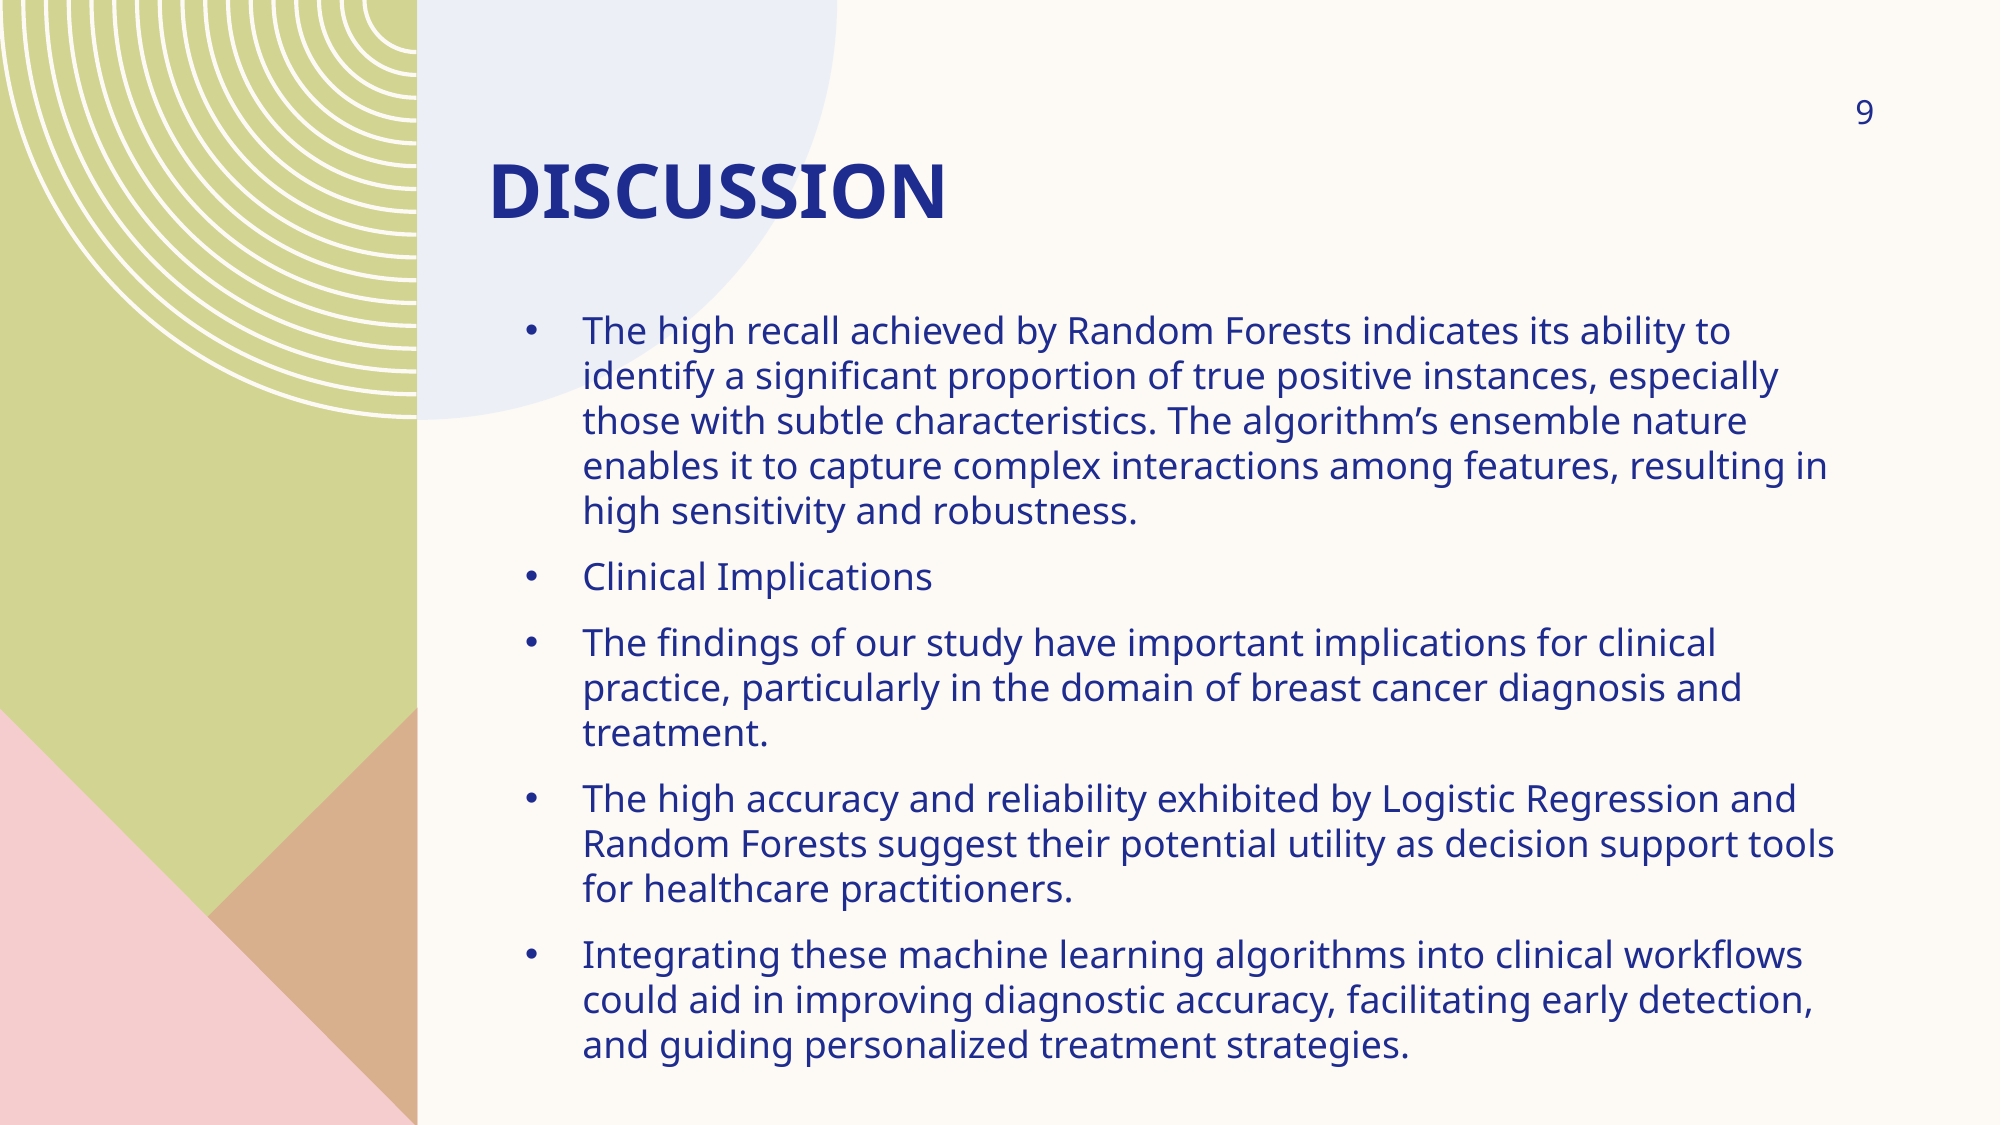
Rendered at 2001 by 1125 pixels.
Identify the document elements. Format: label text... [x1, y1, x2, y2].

slide_number 9 [1699, 75, 1875, 153]
title Discussion [472, 61, 1875, 234]
list The high recall achieved by Random Forests indicates its ability to identify a significant proportion of true positive instances, especially those with subtle characteristics. The algorithm’s ensemble nature enables it to capture complex interactions among features, resulting in high sensitivity and robustness. Clinical Implications The findings of our study have important implications for clinical practice, particularly in the domain of breast cancer diagnosis and treatment. The high accuracy and reliability exhibited by Logistic Regression and Random Forests suggest their potential utility as decision support tools for healthcare practitioners. Integrating these machine learning algorithms into clinical workflows could aid in improving diagnostic accuracy, facilitating early detection, and guiding personalized treatment strategies. [510, 307, 1875, 1086]
